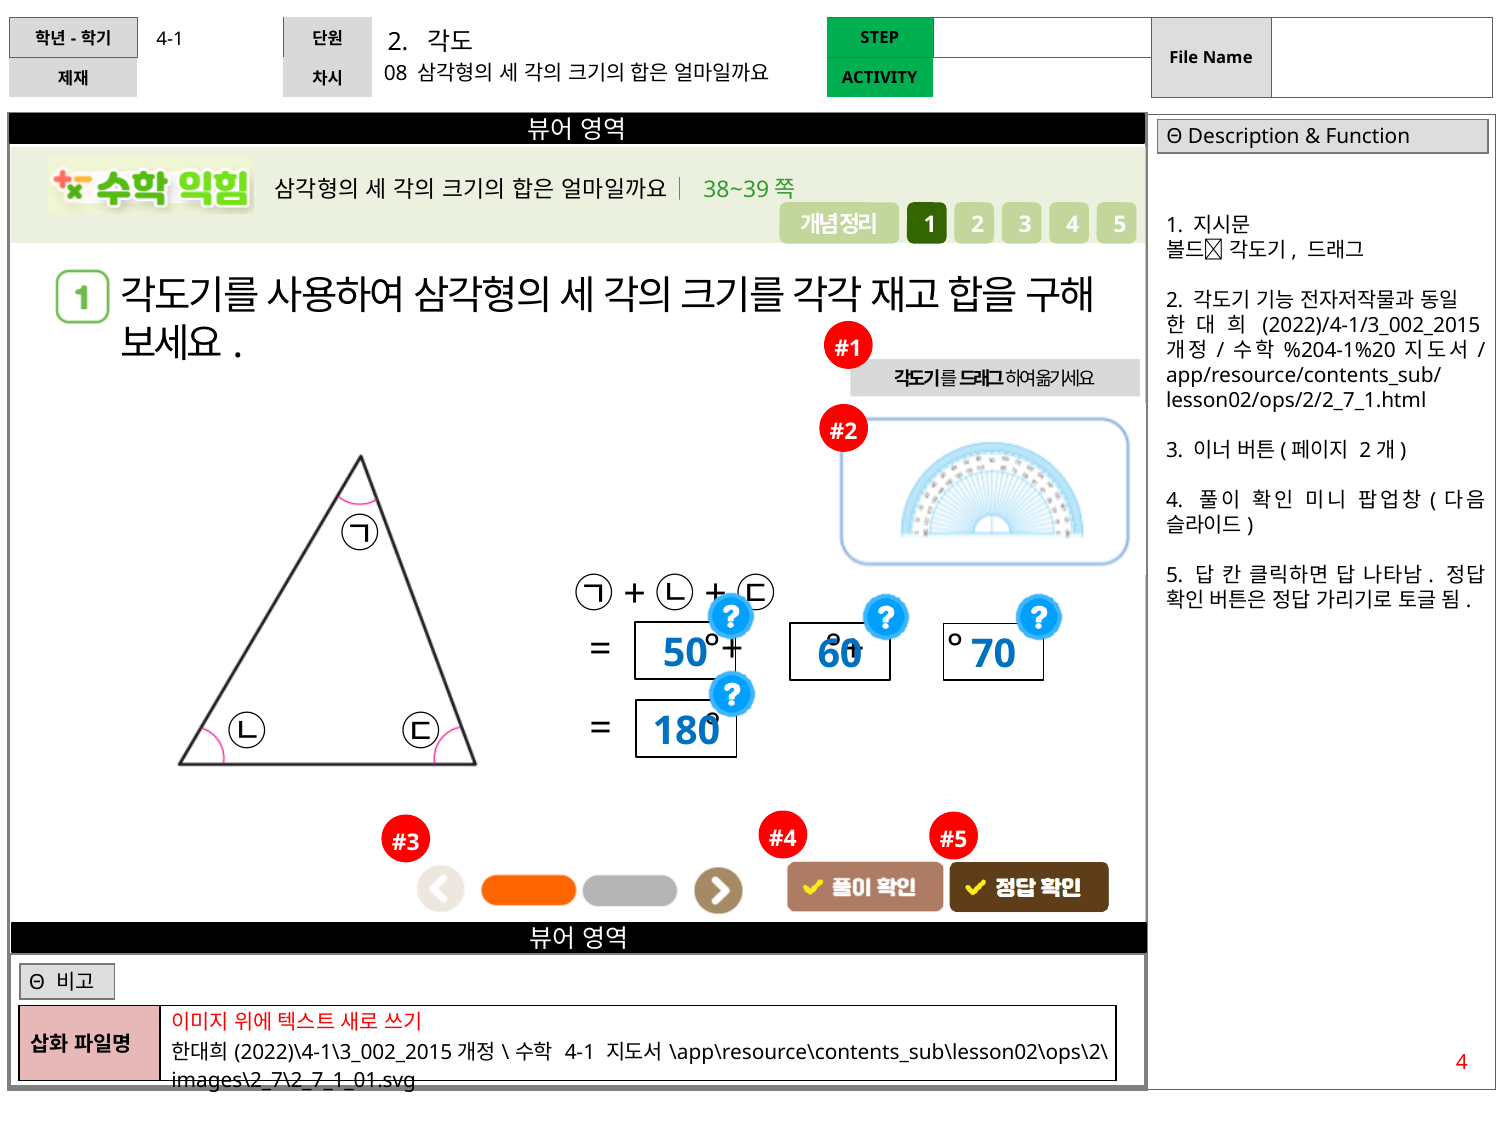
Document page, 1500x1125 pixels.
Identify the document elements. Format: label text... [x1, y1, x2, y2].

text_box 3 [999, 200, 1044, 246]
text_box 각도기를 드래그하여 옮기세요 [850, 359, 1140, 397]
picture [701, 587, 761, 647]
picture [702, 665, 762, 724]
text_box #4 [756, 808, 810, 861]
text_box 5 [1094, 200, 1139, 246]
picture [948, 858, 1111, 913]
text_box 삼각형의 세 각의 크기의 합은 얼마일까요│ 38~39쪽 [259, 166, 857, 209]
picture [832, 403, 1146, 575]
picture [48, 158, 254, 214]
text_box 개념 정리 [777, 200, 902, 246]
table_header 이미지 위에 텍스트 새로 쓰기 한대희(2022)\4-1\3_002_2015개정\수학 4-1 지도서\app\resource\contents_sub\lesson02\ops\2\images\2_7\2_7_1_01.svg [161, 1006, 1115, 1080]
text_box 1 [904, 200, 949, 246]
text_box 2 [952, 200, 997, 246]
text_box 각도기를 사용하여 삼각형의 세 각의 크기를 각각 재고 합을 구해 보세요. [105, 263, 1109, 373]
text_box 4-1 [141, 18, 284, 55]
picture [52, 267, 111, 327]
text_box 08 삼각형의 세 각의 크기의 합은 얼마일까요 [369, 52, 828, 93]
table_header Θ Description & Function [1158, 120, 1487, 152]
picture [855, 588, 916, 648]
text_box 2. 각도 [372, 18, 828, 43]
text_box 4 [1047, 200, 1092, 246]
text_box #5 [927, 809, 981, 858]
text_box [557, 560, 1111, 758]
picture [1009, 588, 1070, 648]
table_header 삽화 파일명 [20, 1006, 159, 1080]
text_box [143, 432, 520, 799]
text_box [414, 863, 745, 916]
text_box #3 [379, 812, 433, 865]
text_box 1. 지시문 볼드 각도기, 드래그 2. 각도기 기능 전자저작물과 동일 한대희(2022)/4-1/3_002_2015개정/수학%204-1%20지도서/app/resource/contents_sub/lesson02/ops/2/2_7_1.html 3. 이너 버튼(페이지 2개) 4. 풀이 확인 미니 팝업창(다음 슬라이드) 5. 답 칸 클릭하면 답 나타남. 정답 확인 버튼은 정답 가리기로 토글 됨. [1151, 179, 1500, 694]
text_box #2 [817, 406, 828, 449]
picture [784, 858, 944, 913]
text_box #1 [821, 318, 875, 371]
